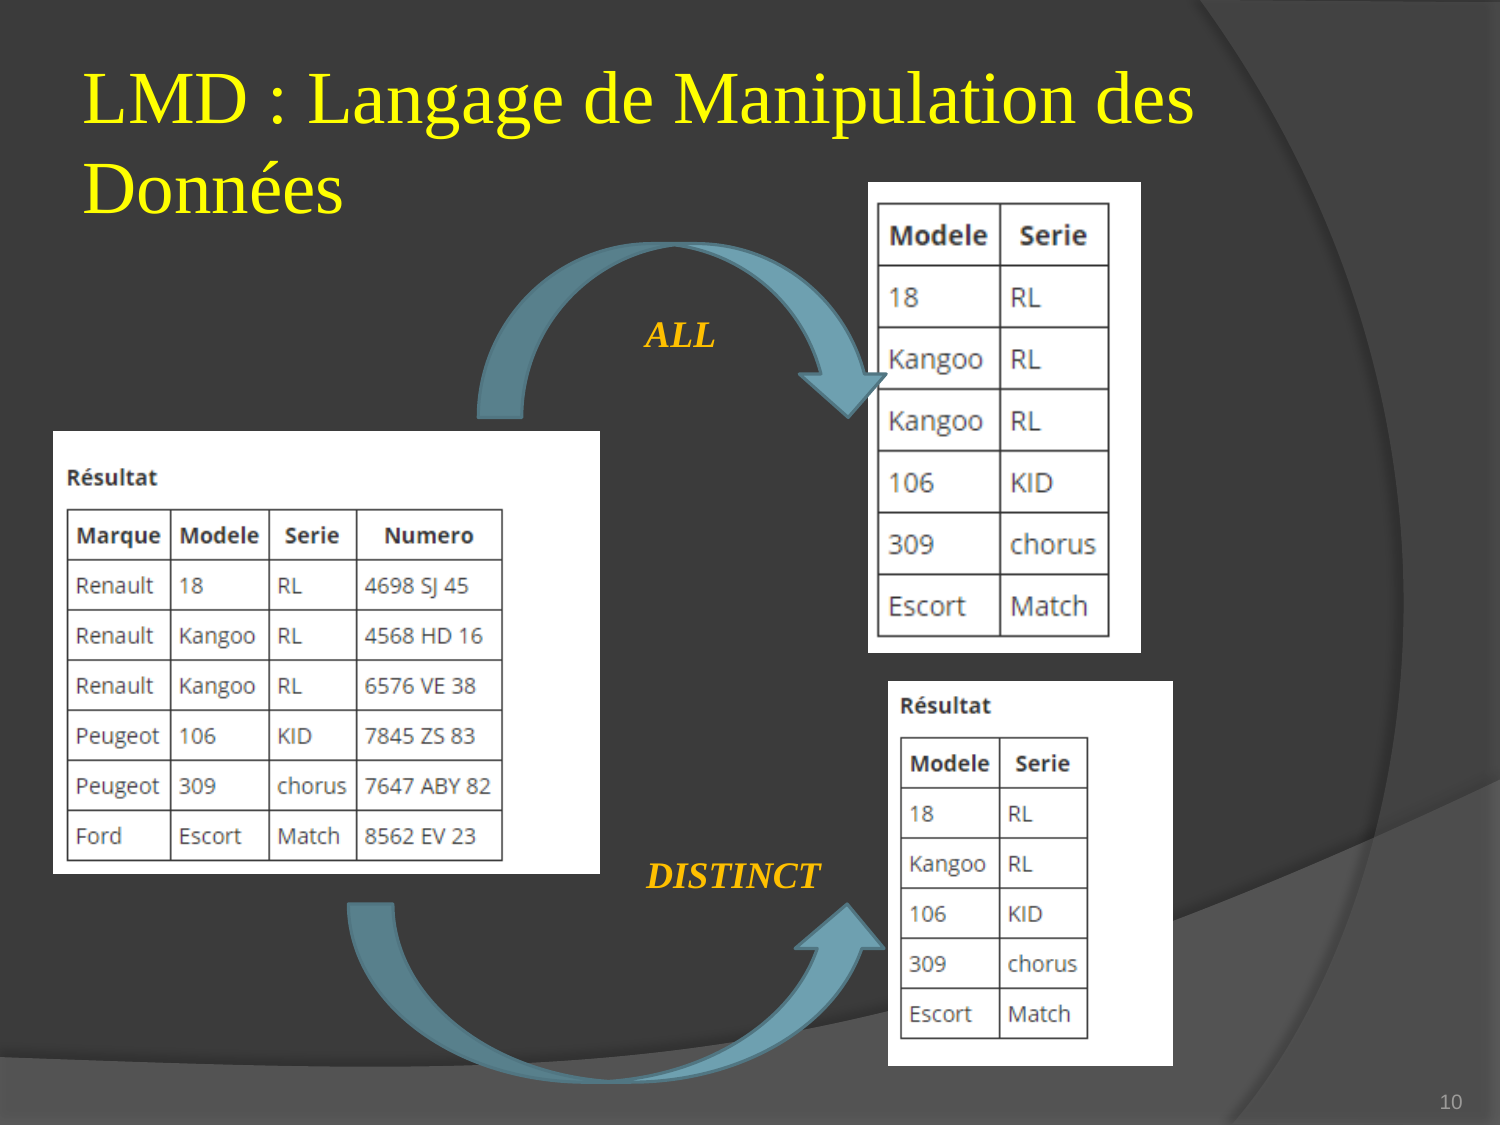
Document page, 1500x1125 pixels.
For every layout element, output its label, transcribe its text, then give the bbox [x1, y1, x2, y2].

text_box DISTINCT [631, 843, 836, 904]
text_box ALL [630, 302, 732, 363]
picture [868, 182, 1141, 653]
text_box [476, 241, 859, 420]
picture [887, 681, 1173, 1067]
text_box [346, 902, 878, 1084]
picture [52, 431, 601, 874]
title LMD : Langage de Manipulation des Données [75, 45, 1300, 233]
slide_number 10 [1337, 1053, 1463, 1114]
